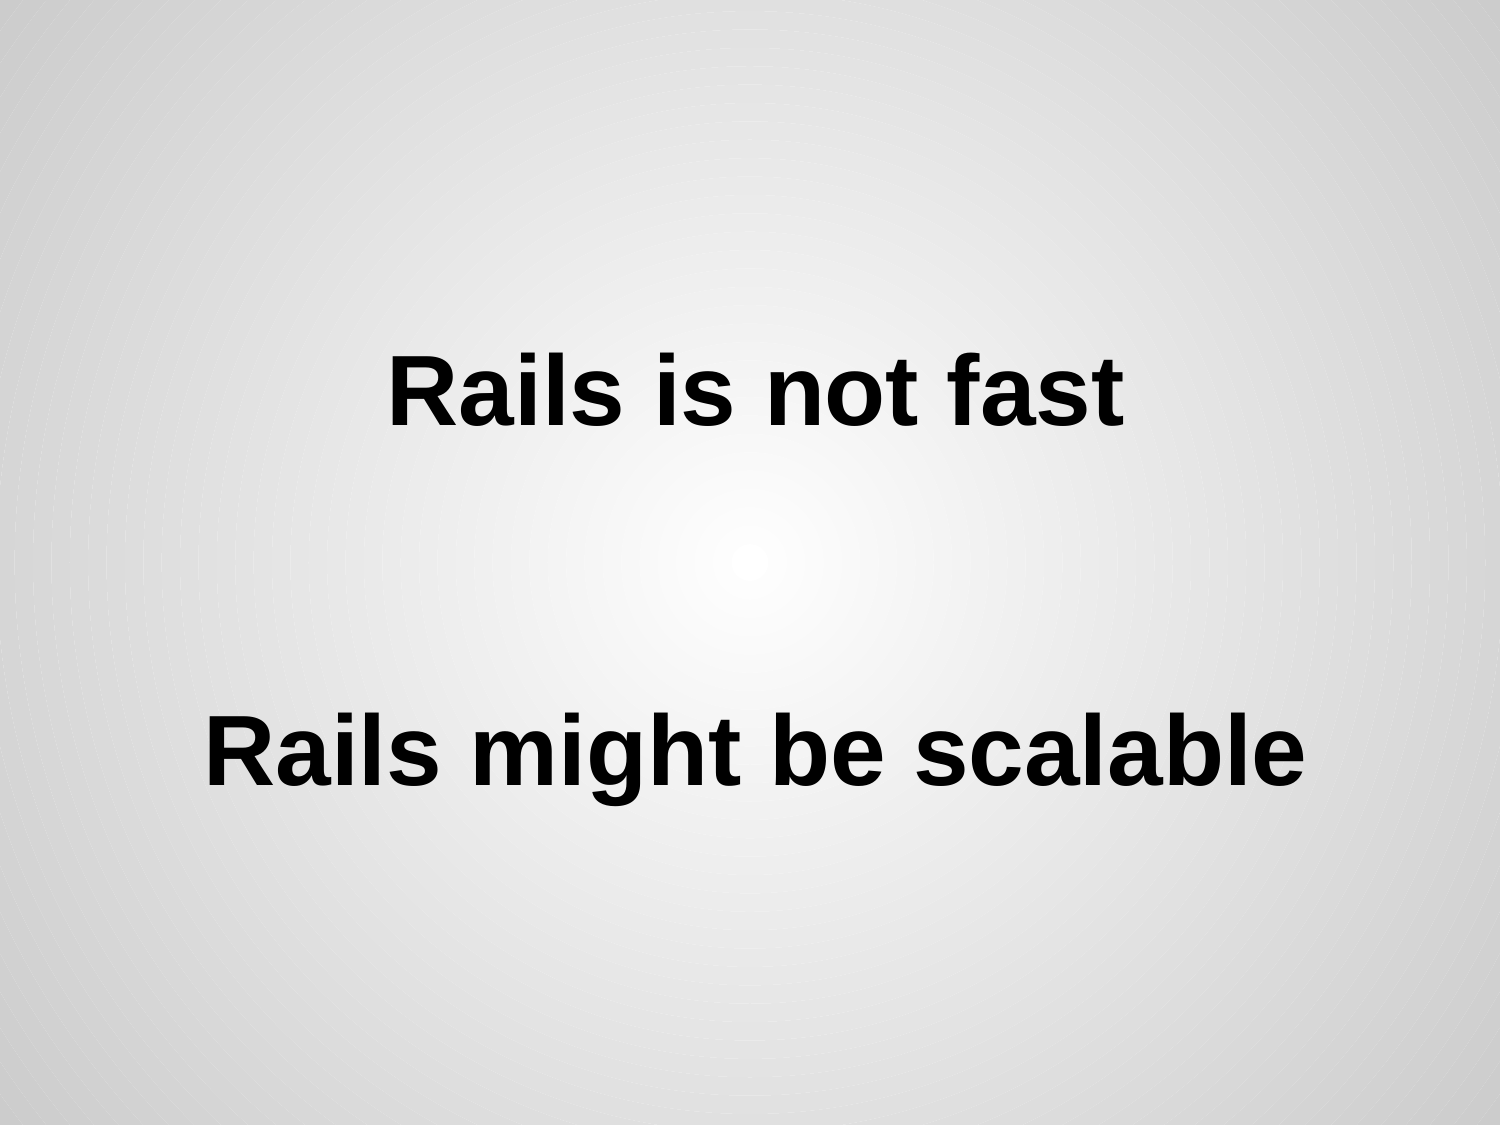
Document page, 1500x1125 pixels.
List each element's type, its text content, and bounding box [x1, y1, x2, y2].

title Rails is not fast Rails might be scalable [0, 310, 1482, 820]
